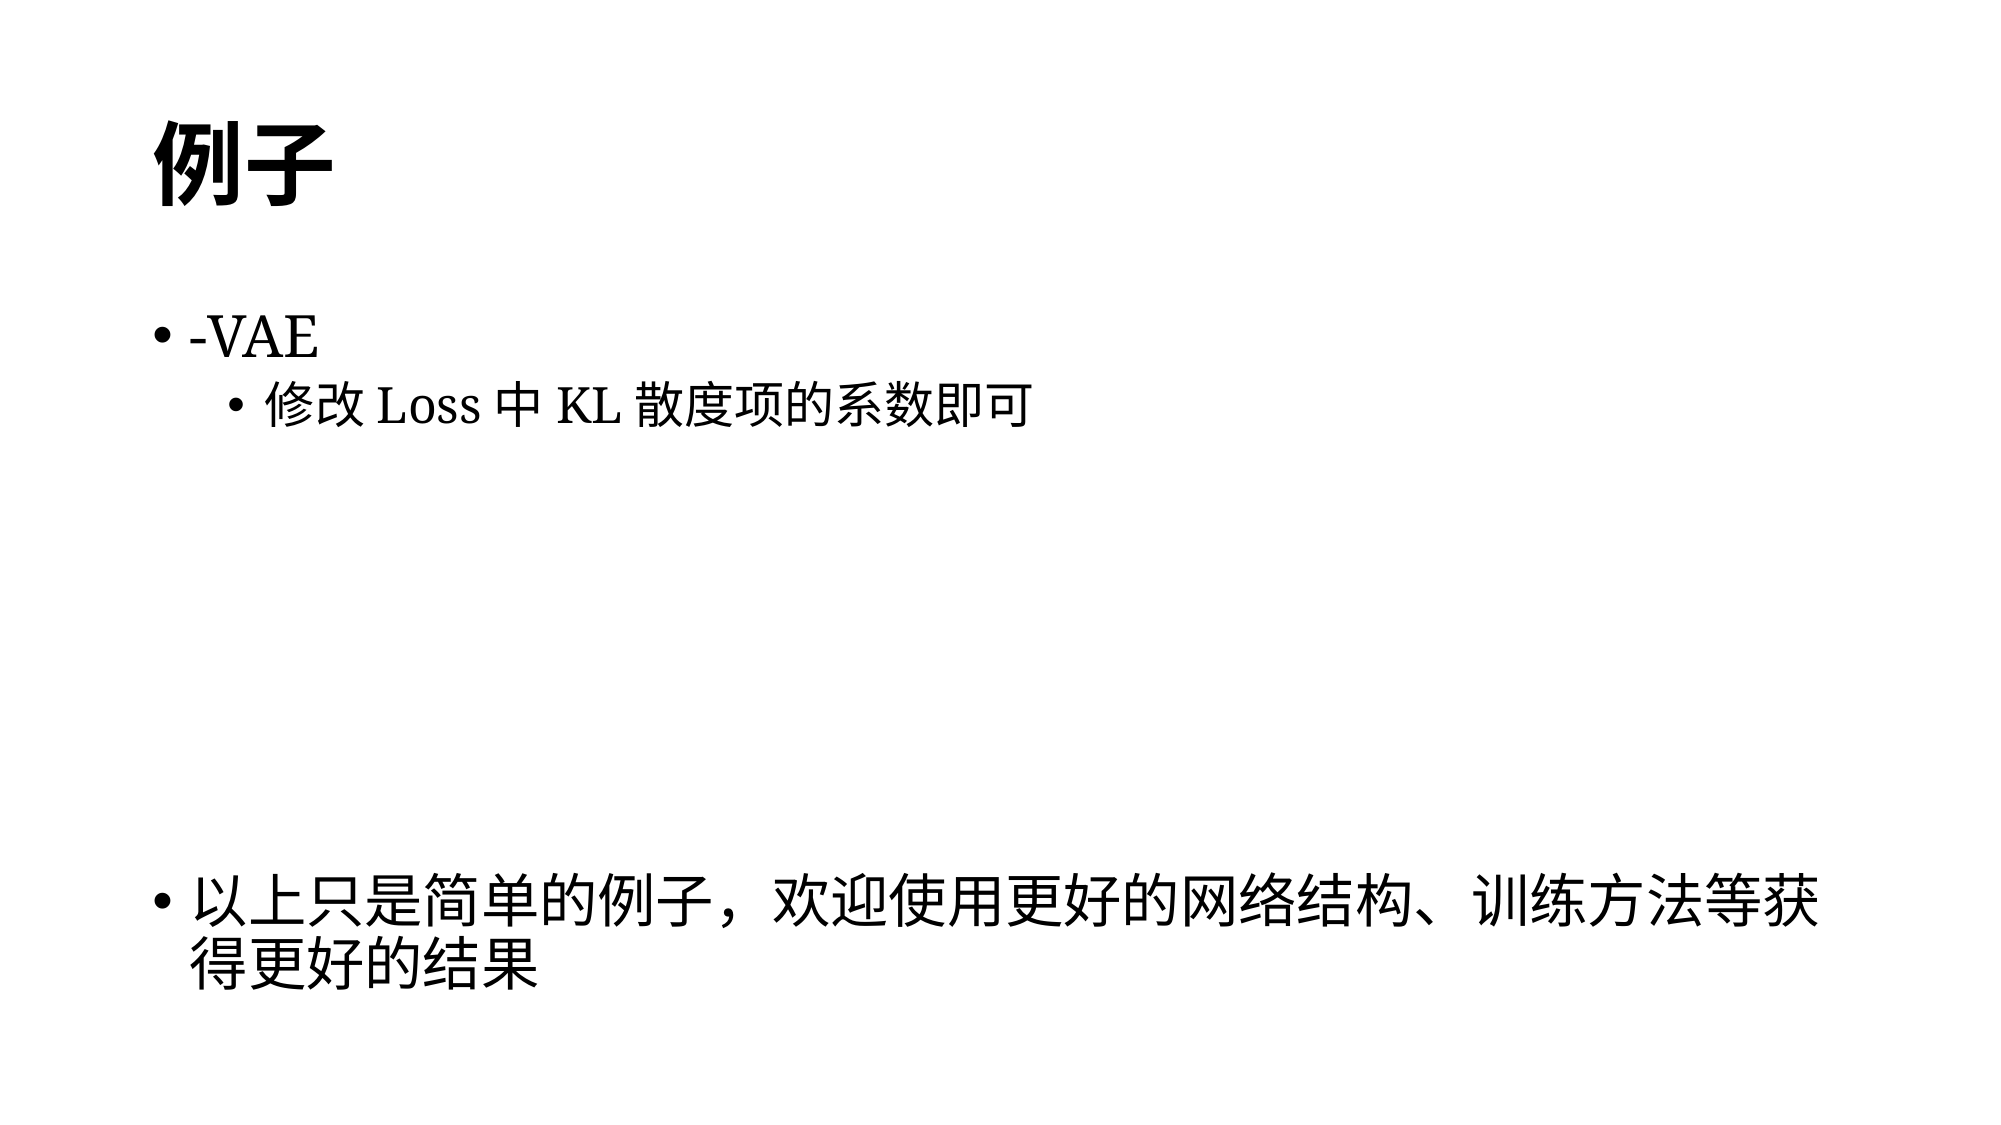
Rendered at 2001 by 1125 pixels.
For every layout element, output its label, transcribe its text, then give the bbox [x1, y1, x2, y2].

title 例子 [137, 59, 1863, 278]
